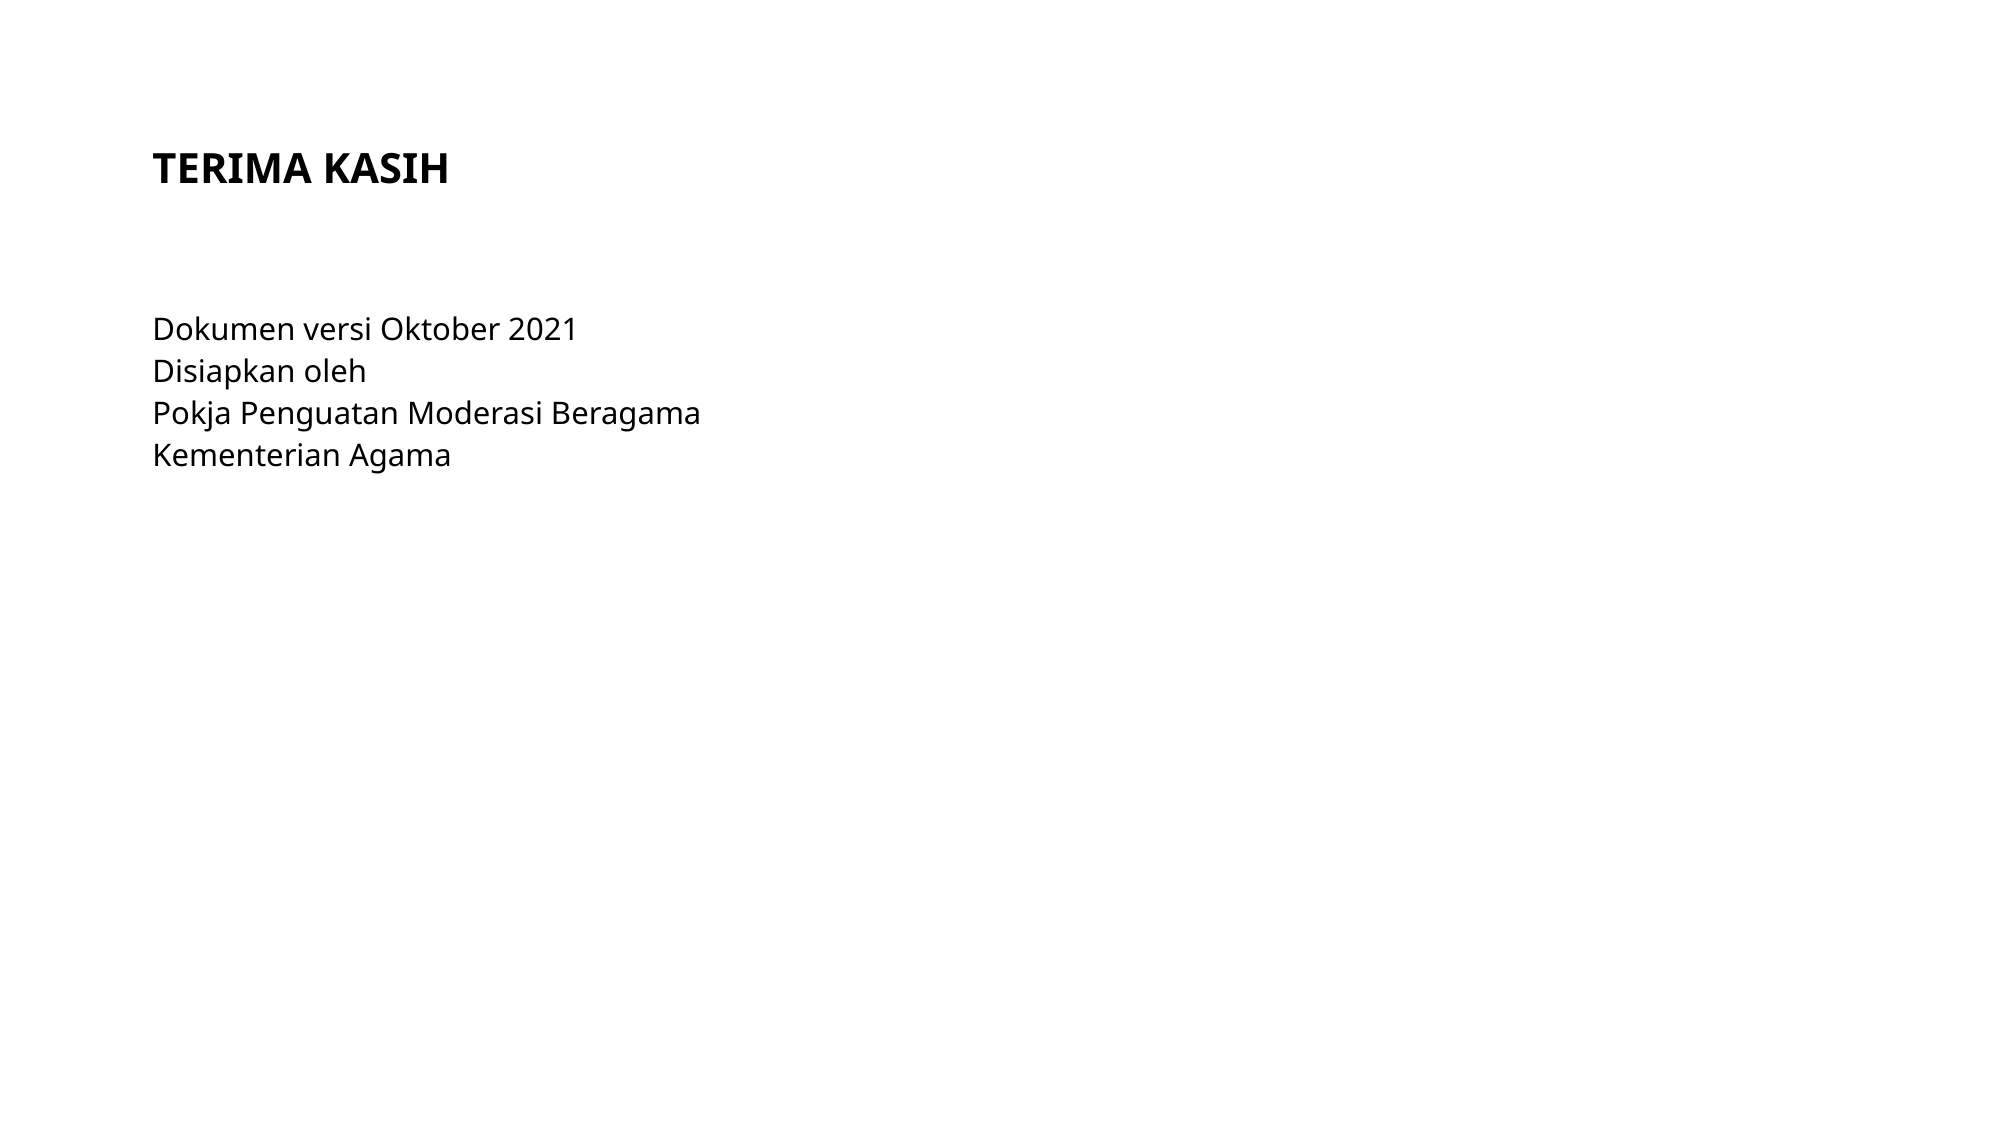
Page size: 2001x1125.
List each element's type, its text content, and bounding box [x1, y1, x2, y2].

title TERIMA KASIH [137, 59, 1863, 278]
list Dokumen versi Oktober 2021 Disiapkan oleh Pokja Penguatan Moderasi Beragama Kementerian Agama [137, 299, 769, 486]
